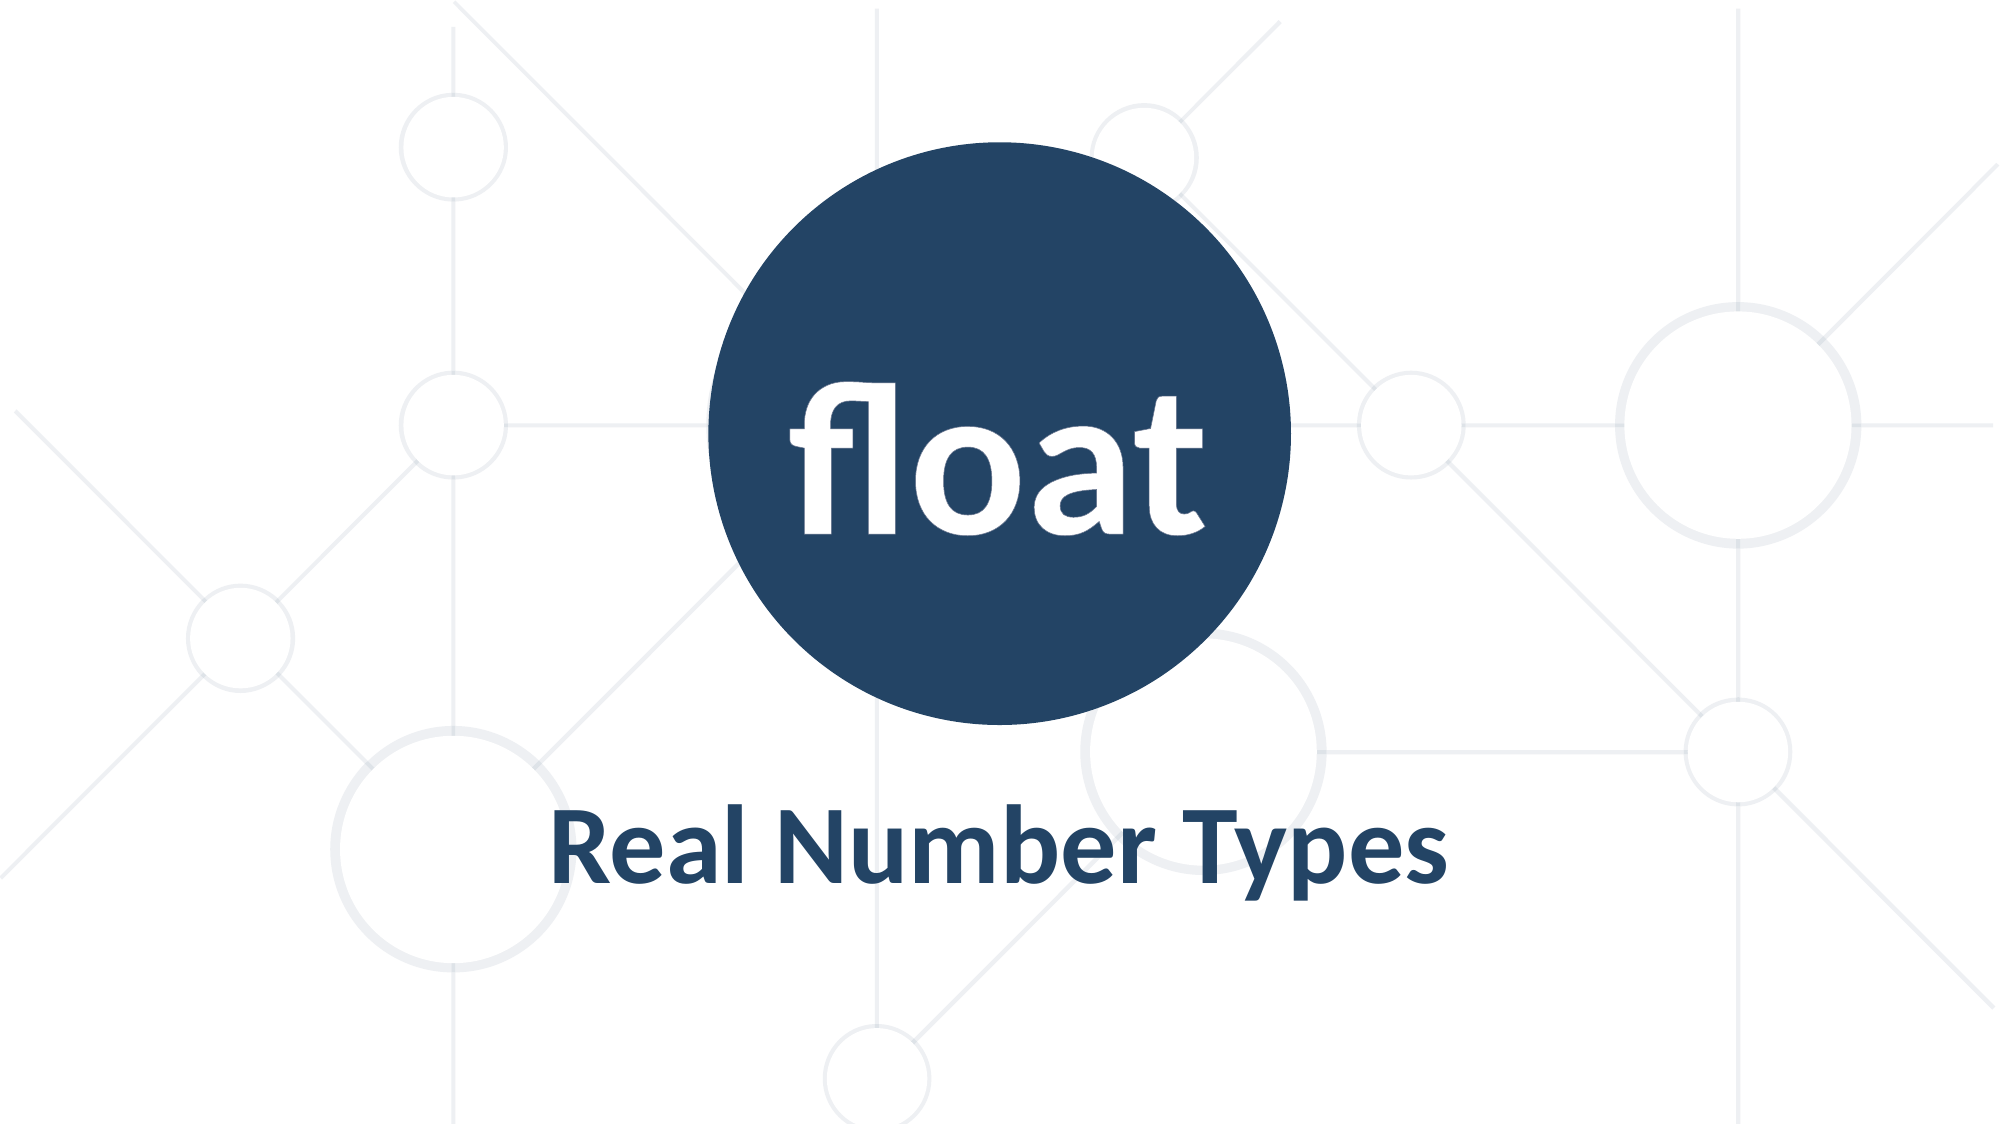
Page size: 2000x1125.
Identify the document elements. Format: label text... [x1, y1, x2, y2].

text_box float [772, 307, 1224, 586]
list Real Number Types [100, 771, 1899, 898]
